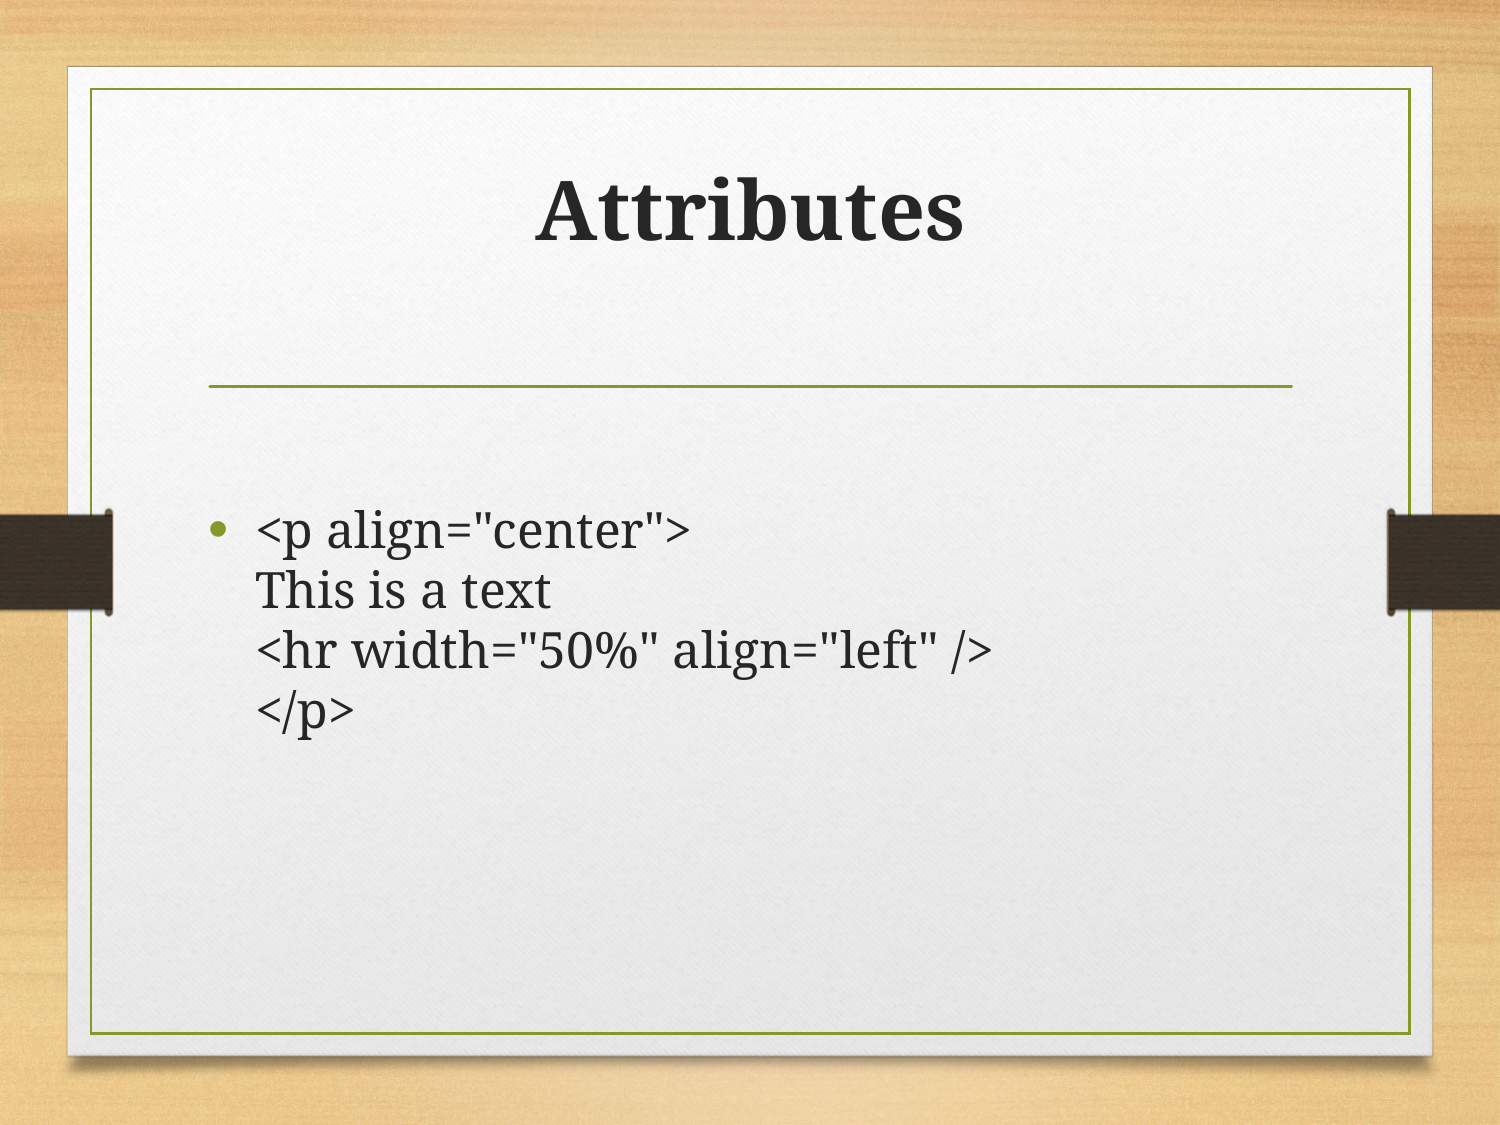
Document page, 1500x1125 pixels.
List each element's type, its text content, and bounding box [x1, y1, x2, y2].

title Attributes [193, 150, 1309, 365]
picture [0, 0, 1500, 1125]
list <p align="center"> This is a text <hr width="50%" align="left" /> </p> [193, 408, 1309, 974]
